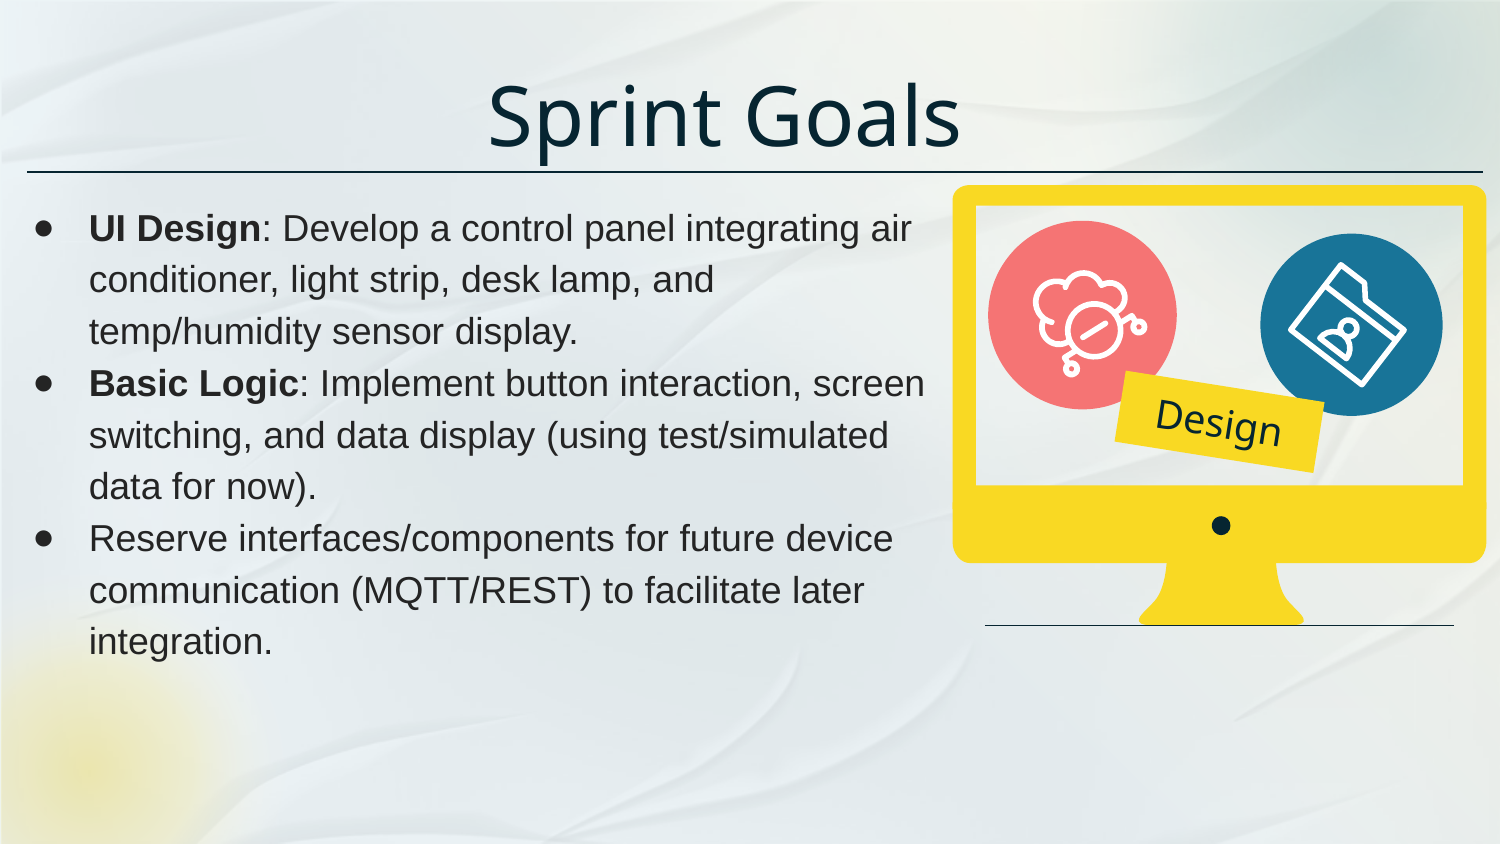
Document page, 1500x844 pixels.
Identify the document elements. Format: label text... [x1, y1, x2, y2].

subtitle UI Design: Develop a control panel integrating air conditioner, light strip, desk lamp, and temp/humidity sensor display. Basic Logic: Implement button interaction, screen switching, and data display (using test/simulated data for now). Reserve interfaces/components for future device communication (MQTT/REST) to facilitate later integration. [13, 196, 940, 800]
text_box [1260, 233, 1443, 417]
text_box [952, 184, 1487, 626]
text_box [987, 220, 1177, 410]
title Sprint Goals [92, 63, 1359, 140]
